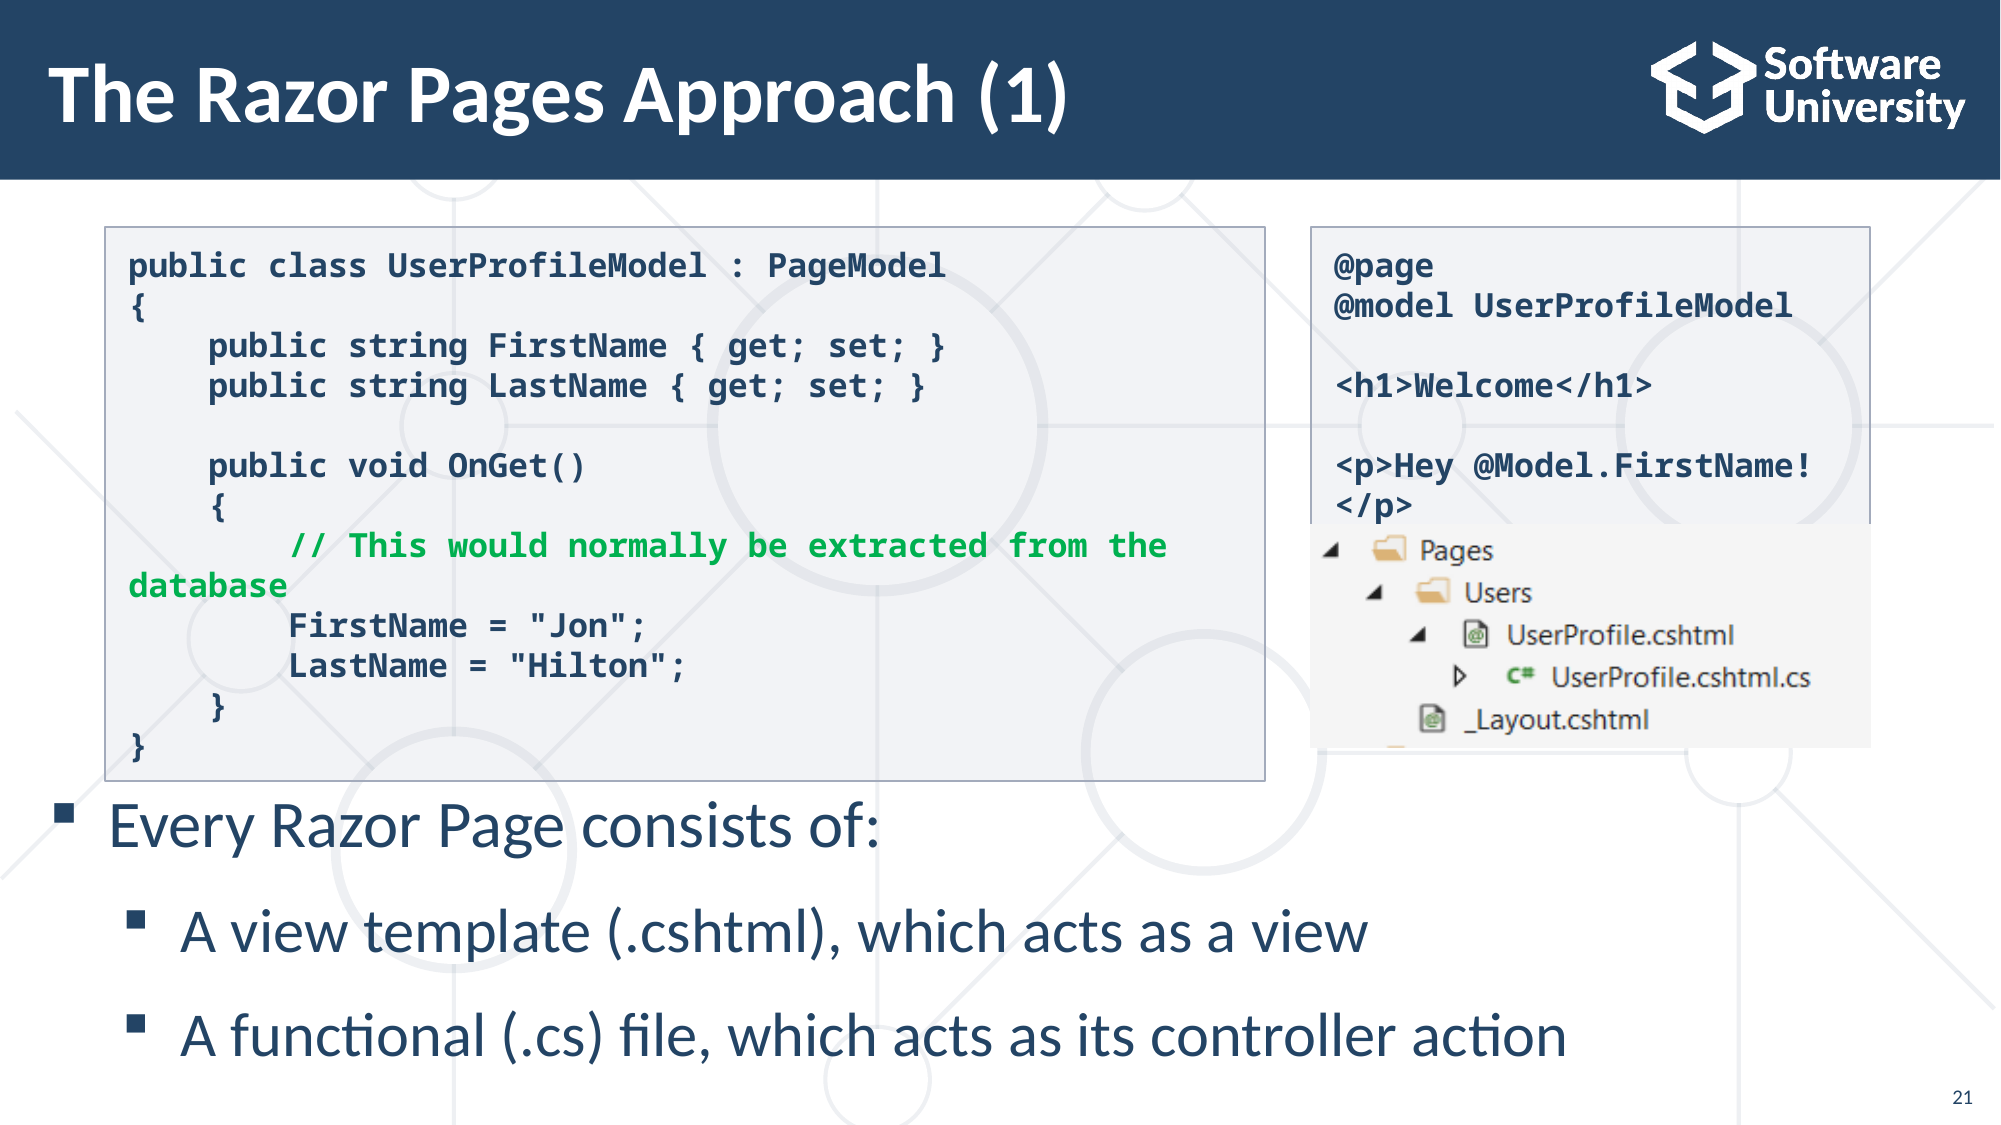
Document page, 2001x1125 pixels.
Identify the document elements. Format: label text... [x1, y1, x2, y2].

slide_number 21 [1927, 1067, 1989, 1117]
picture [1310, 524, 1871, 748]
picture [1651, 41, 1966, 134]
title The Razor Pages Approach (1) [31, 16, 1625, 162]
text_box @page @model UserProfileModel <h1>Welcome</h1> <p>Hey @Model.FirstName!</p> [1310, 226, 1871, 524]
list Every Razor Page consists of: A view template (.cshtml), which acts as a view A functional (.cs) file, which acts as its controller action [31, 771, 1970, 1086]
text_box public class UserProfileModel : PageModel { public string FirstName { get; set; } public string LastName { get; set; } public void OnGet() { // This would normally be extracted from the database FirstName = "Jon"; LastName = "Hilton"; } } [104, 226, 1265, 782]
